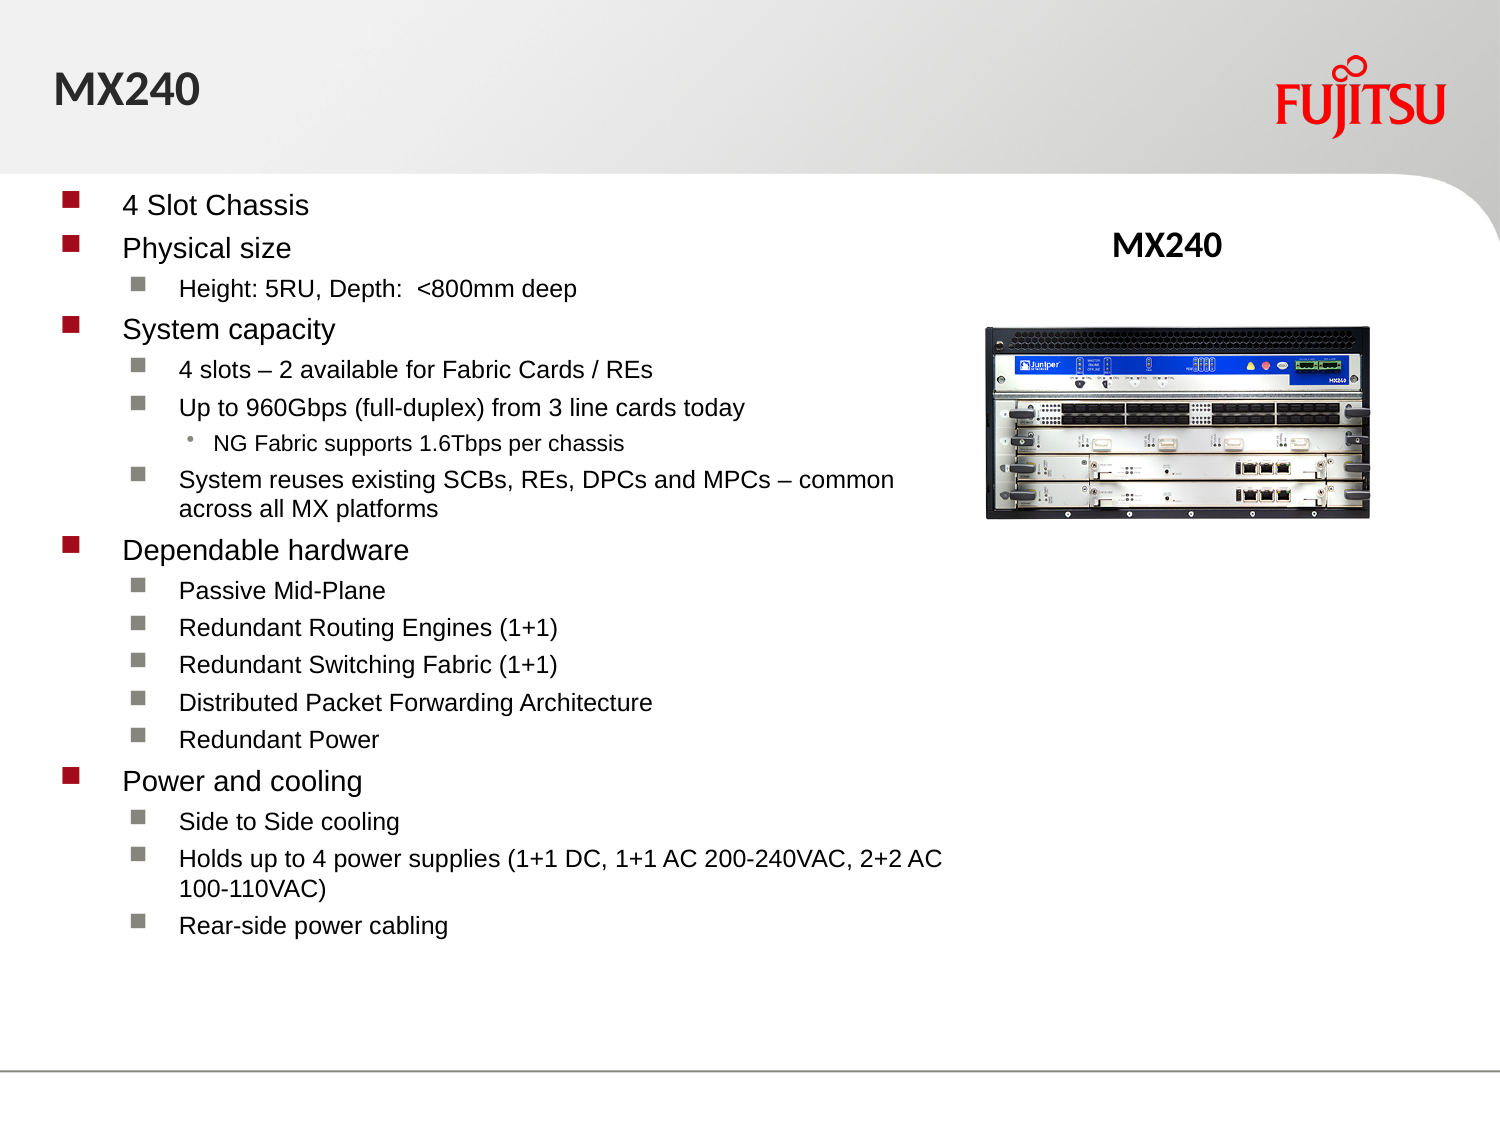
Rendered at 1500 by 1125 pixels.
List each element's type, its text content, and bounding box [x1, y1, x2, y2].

list 4 Slot Chassis Physical size Height: 5RU, Depth: <800mm deep System capacity 4 slots – 2 available for Fabric Cards / REs Up to 960Gbps (full-duplex) from 3 line cards today NG Fabric supports 1.6Tbps per chassis System reuses existing SCBs, REs, DPCs and MPCs – common across all MX platforms Dependable hardware Passive Mid-Plane Redundant Routing Engines (1+1) Redundant Switching Fabric (1+1) Distributed Packet Forwarding Architecture Redundant Power Power and cooling Side to Side cooling Holds up to 4 power supplies (1+1 DC, 1+1 AC 200-240VAC, 2+2 AC 100-110VAC) Rear-side power cabling [59, 185, 977, 994]
picture [0, 0, 1500, 256]
text_box MX240 [1111, 220, 1223, 266]
picture [981, 322, 1374, 522]
title MX240 [52, 28, 1223, 150]
